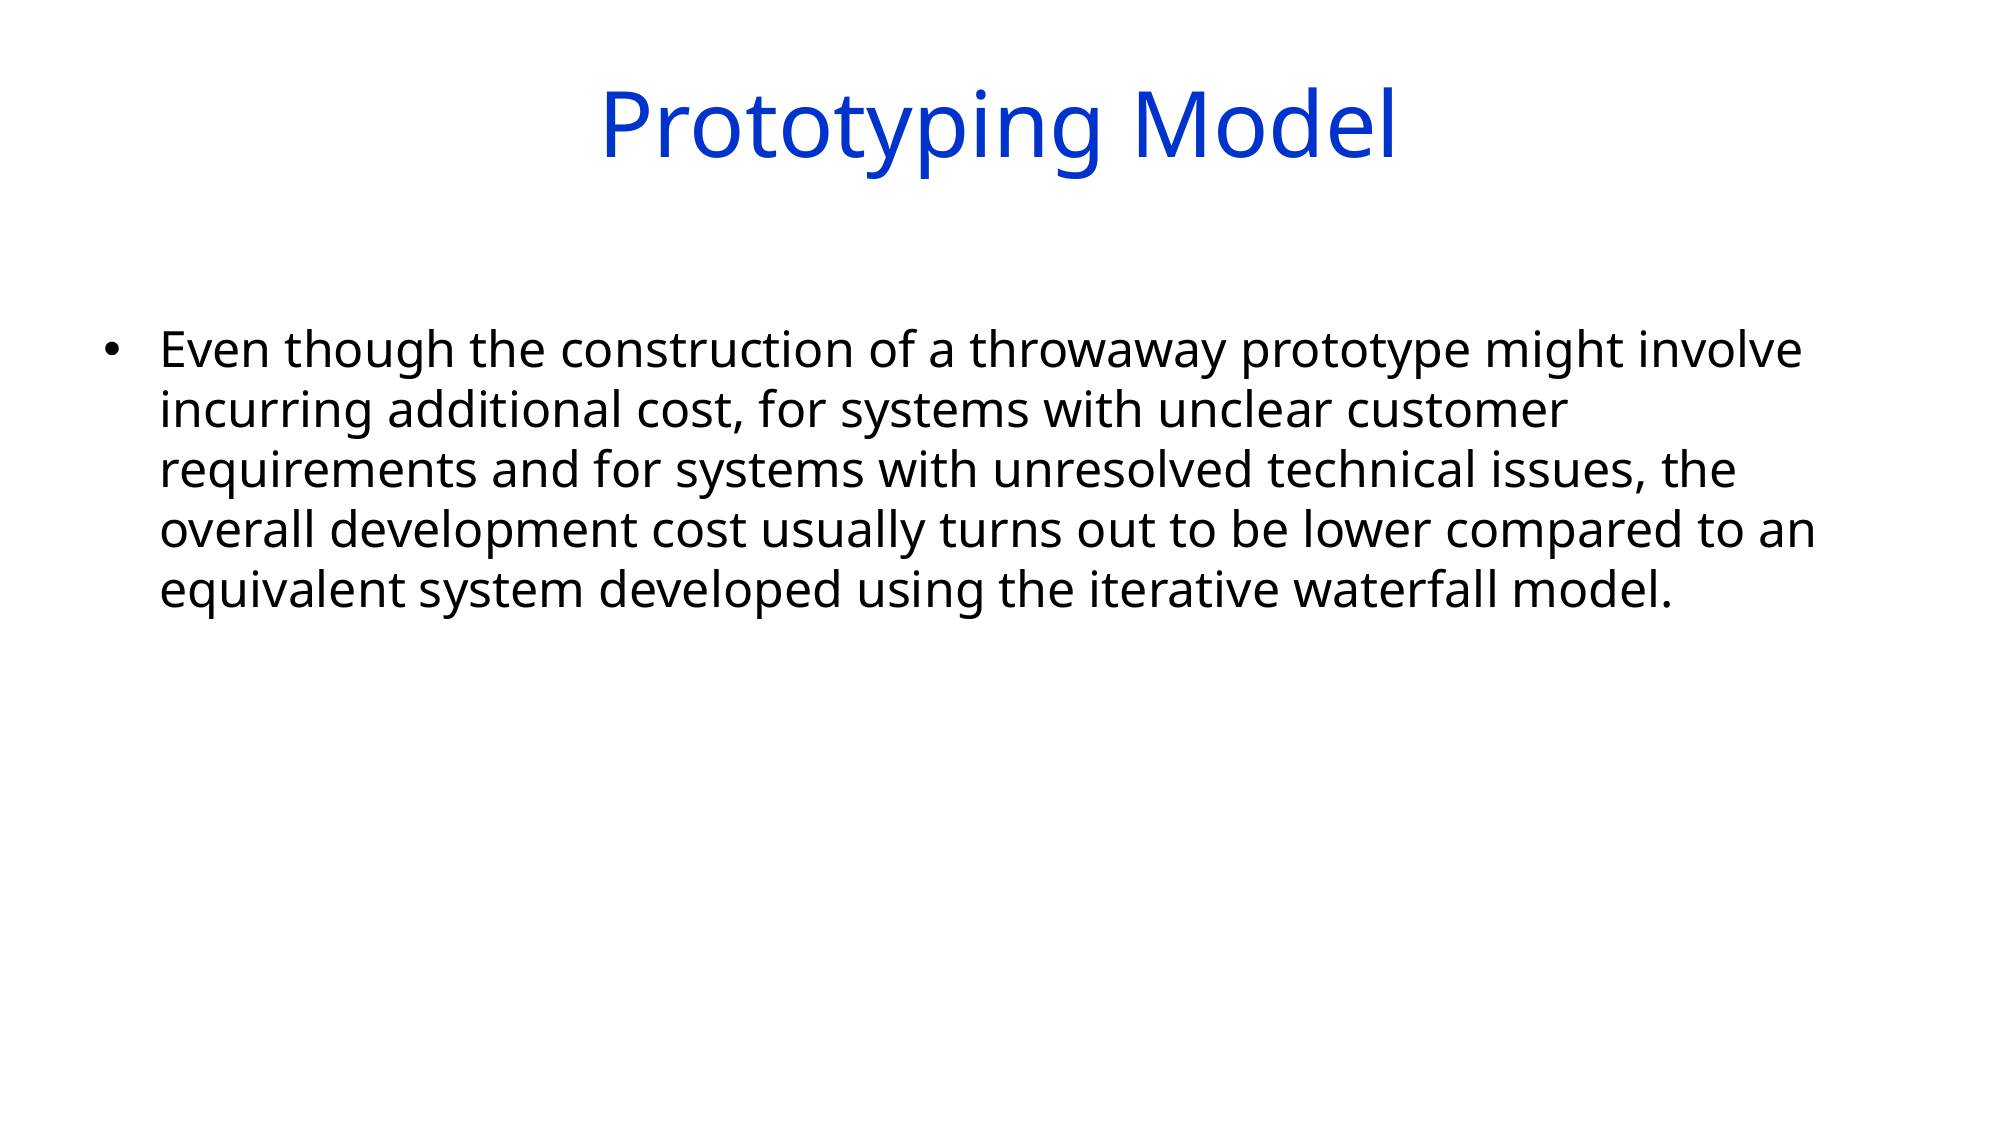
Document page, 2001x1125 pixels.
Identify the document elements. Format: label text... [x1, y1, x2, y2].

title Prototyping Model [146, 27, 1853, 214]
list Even though the construction of a throwaway prototype might involve incurring additional cost, for systems with unclear customer requirements and for systems with unresolved technical issues, the overall development cost usually turns out to be lower compared to an equivalent system developed using the iterative waterfall model. [100, 309, 1889, 1091]
